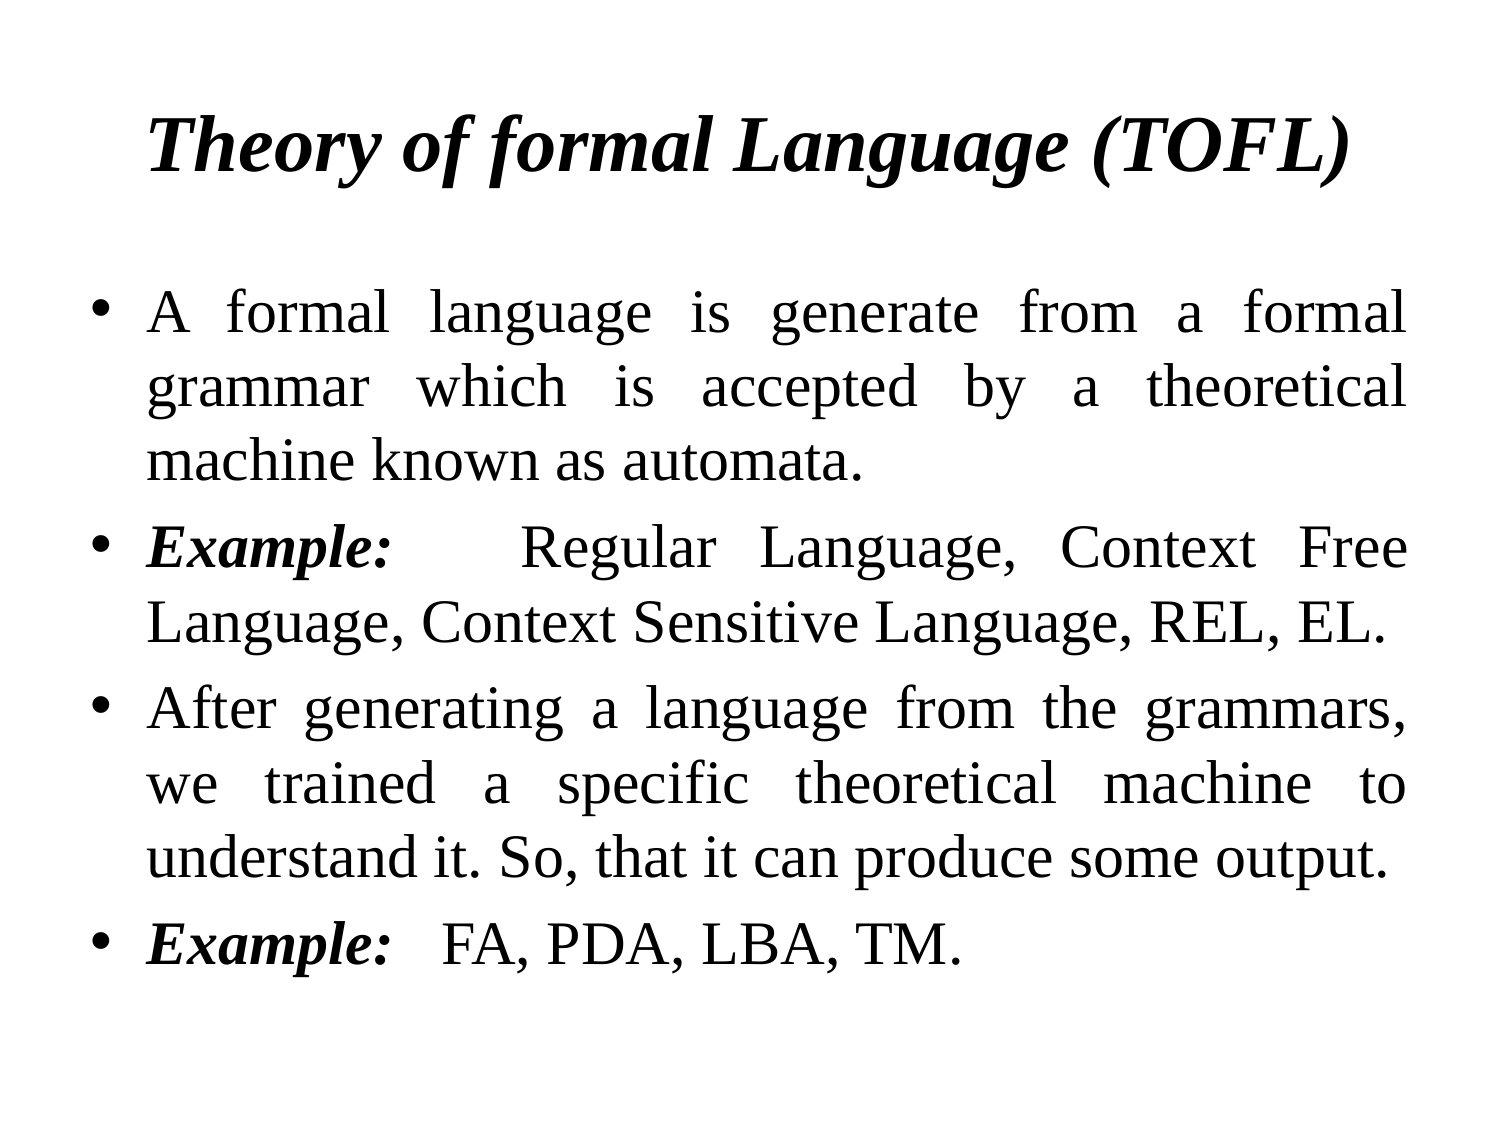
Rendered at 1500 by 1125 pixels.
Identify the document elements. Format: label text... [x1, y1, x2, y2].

list A formal language is generate from a formal grammar which is accepted by a theoretical machine known as automata. Example: Regular Language, Context Free Language, Context Sensitive Language, REL, EL. After generating a language from the grammars, we trained a specific theoretical machine to understand it. So, that it can produce some output. Example: FA, PDA, LBA, TM. [75, 262, 1425, 1075]
title Theory of formal Language (TOFL) [75, 45, 1425, 233]
